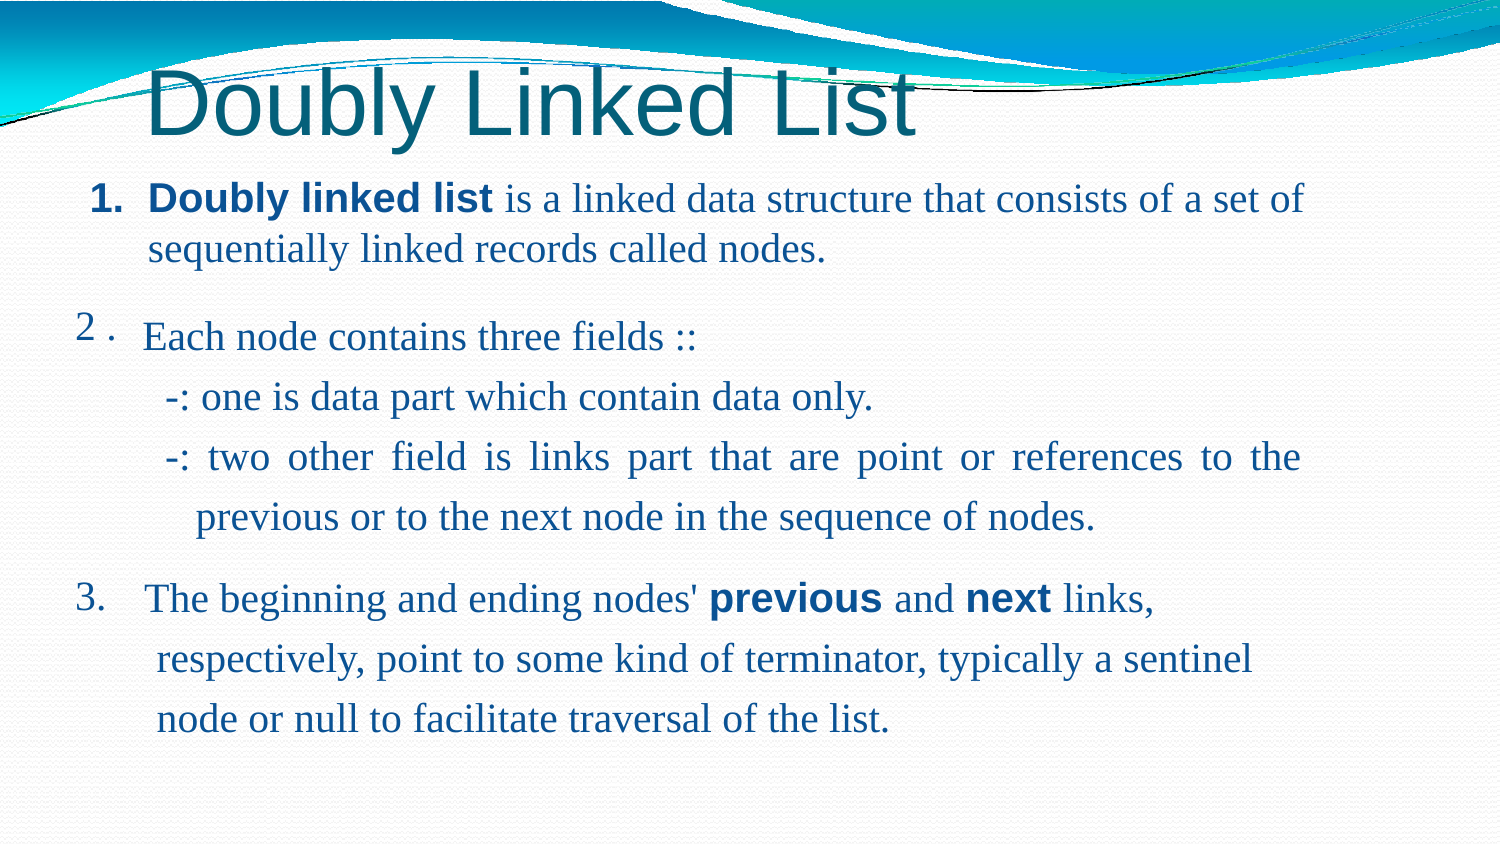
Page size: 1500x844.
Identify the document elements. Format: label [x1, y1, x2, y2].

text_box [0, 0, 1500, 844]
